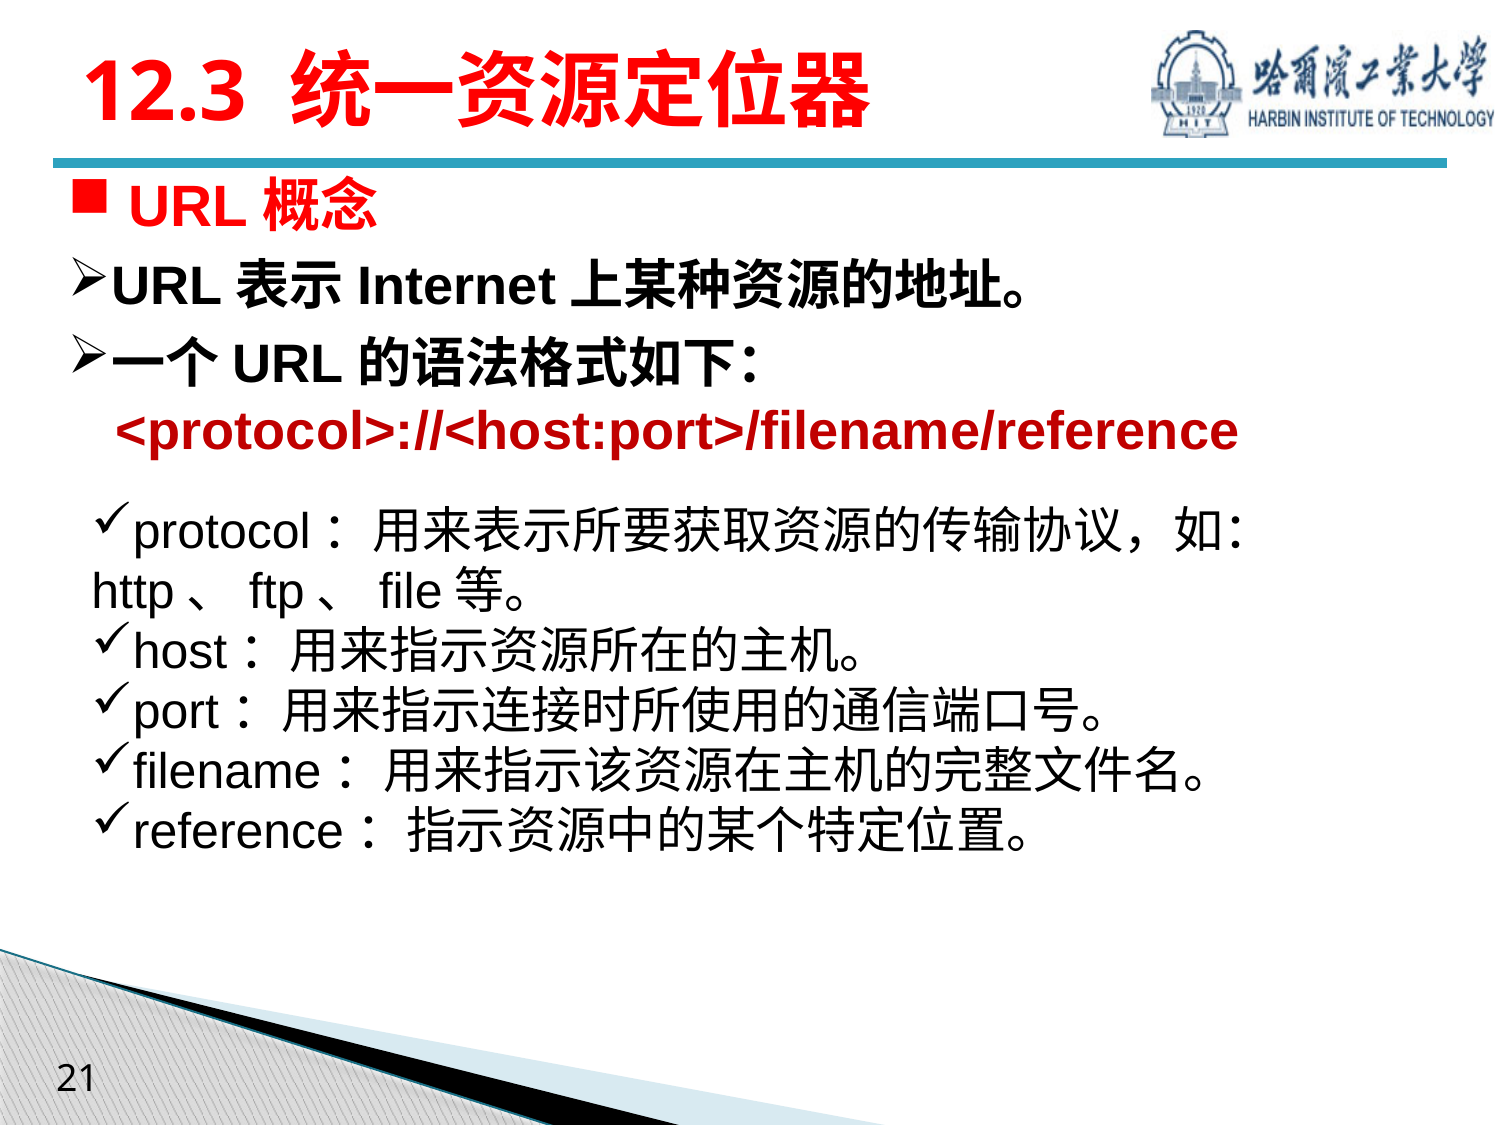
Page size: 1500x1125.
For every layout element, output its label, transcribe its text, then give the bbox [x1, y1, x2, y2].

picture [1417, 30, 1495, 138]
title 12.3 统一资源定位器 [66, 23, 1417, 152]
text_box URL概念 URL表示Internet上某种资源的地址。 一个URL的语法格式如下： <protocol>://<host:port>/filename/reference [53, 160, 1447, 468]
text_box protocol：用来表示所要获取资源的传输协议，如：http、ftp、file等。 host：用来指示资源所在的主机。 port：用来指示连接时所使用的通信端口号。 filename：用来指示该资源在主机的完整文件名。 reference：指示资源中的某个特定位置。 [76, 490, 1388, 866]
